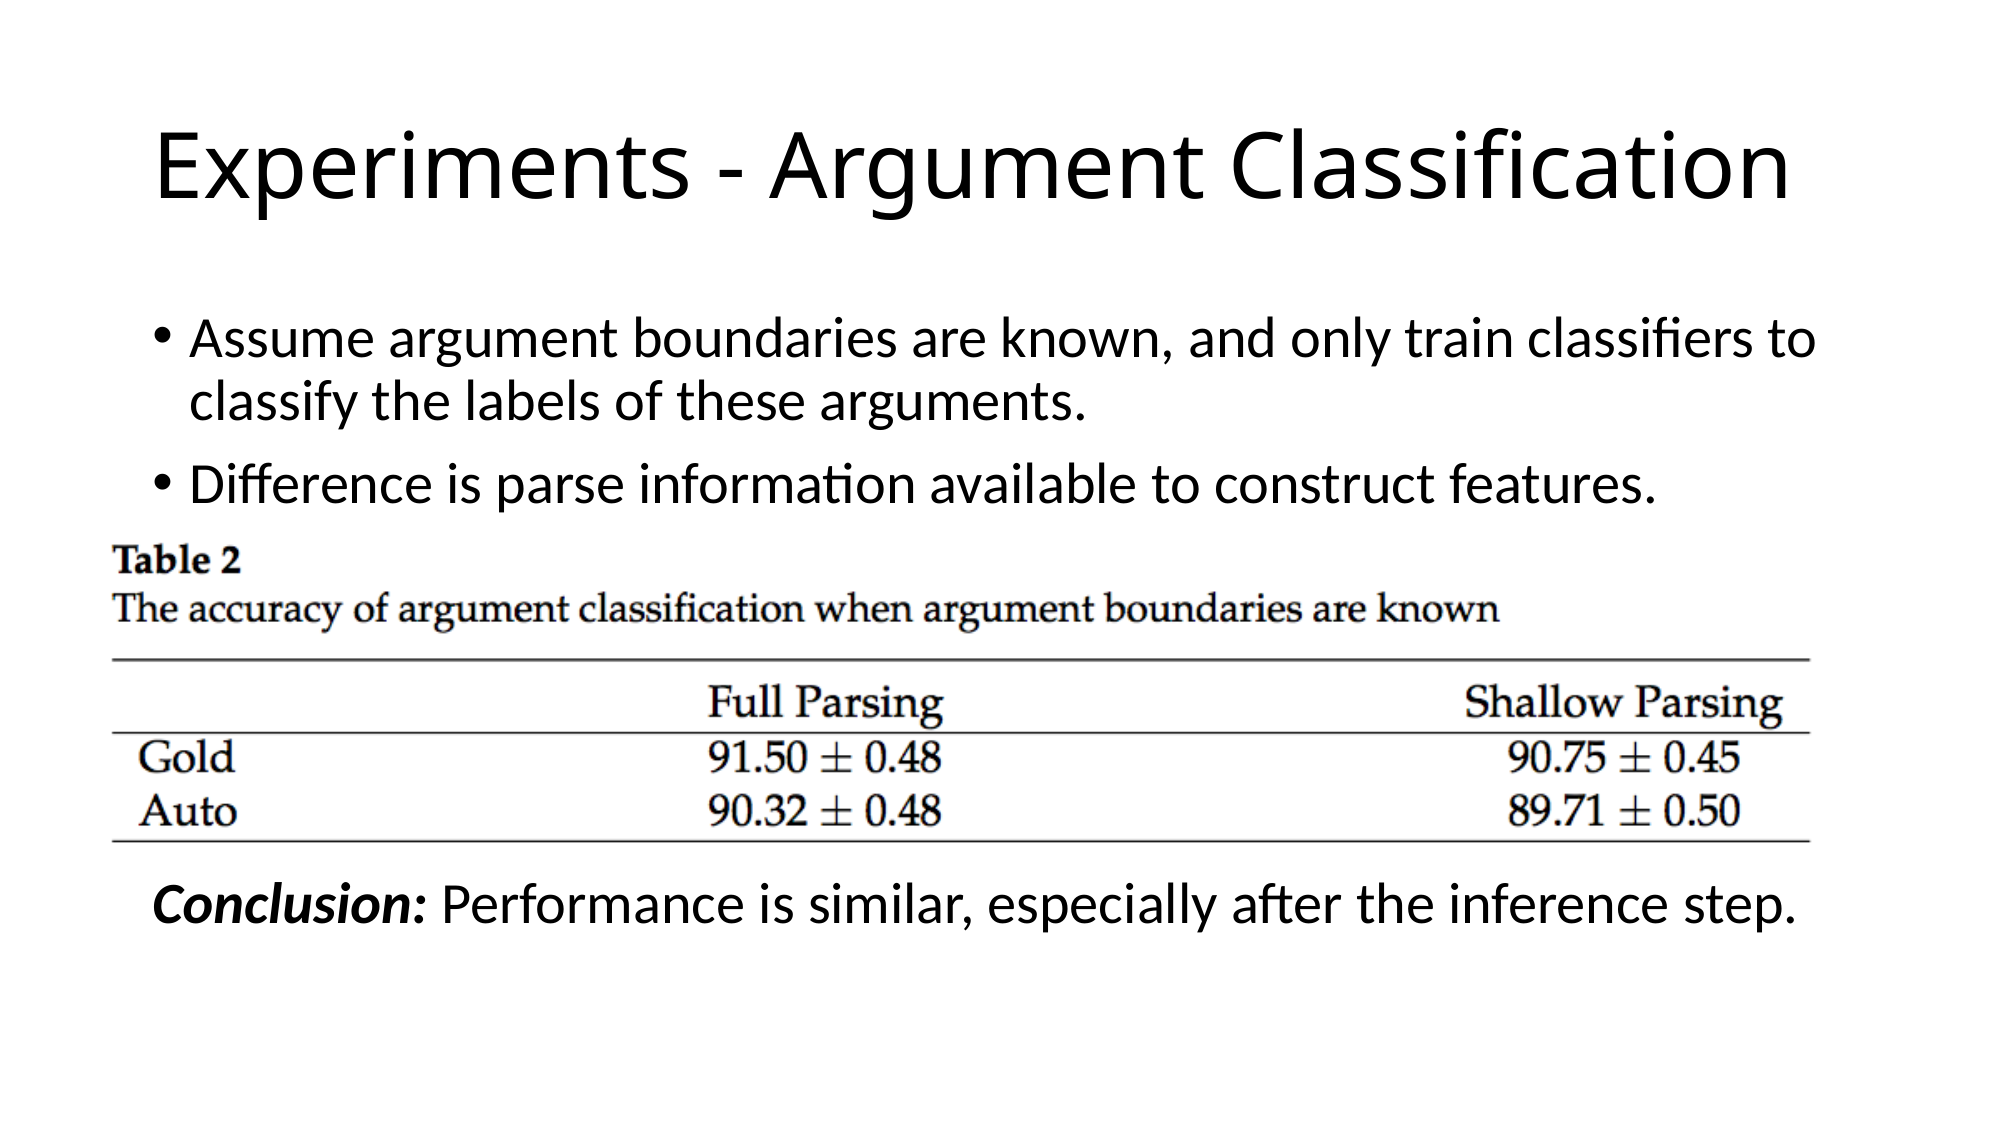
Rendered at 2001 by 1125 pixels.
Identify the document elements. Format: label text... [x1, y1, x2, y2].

title Experiments - Argument Classification [137, 59, 1863, 278]
list Assume argument boundaries are known, and only train classifiers to classify the labels of these arguments. Difference is parse information available to construct features. Conclusion: Performance is similar, especially after the inference step. [137, 299, 1863, 1014]
picture [94, 525, 1838, 866]
